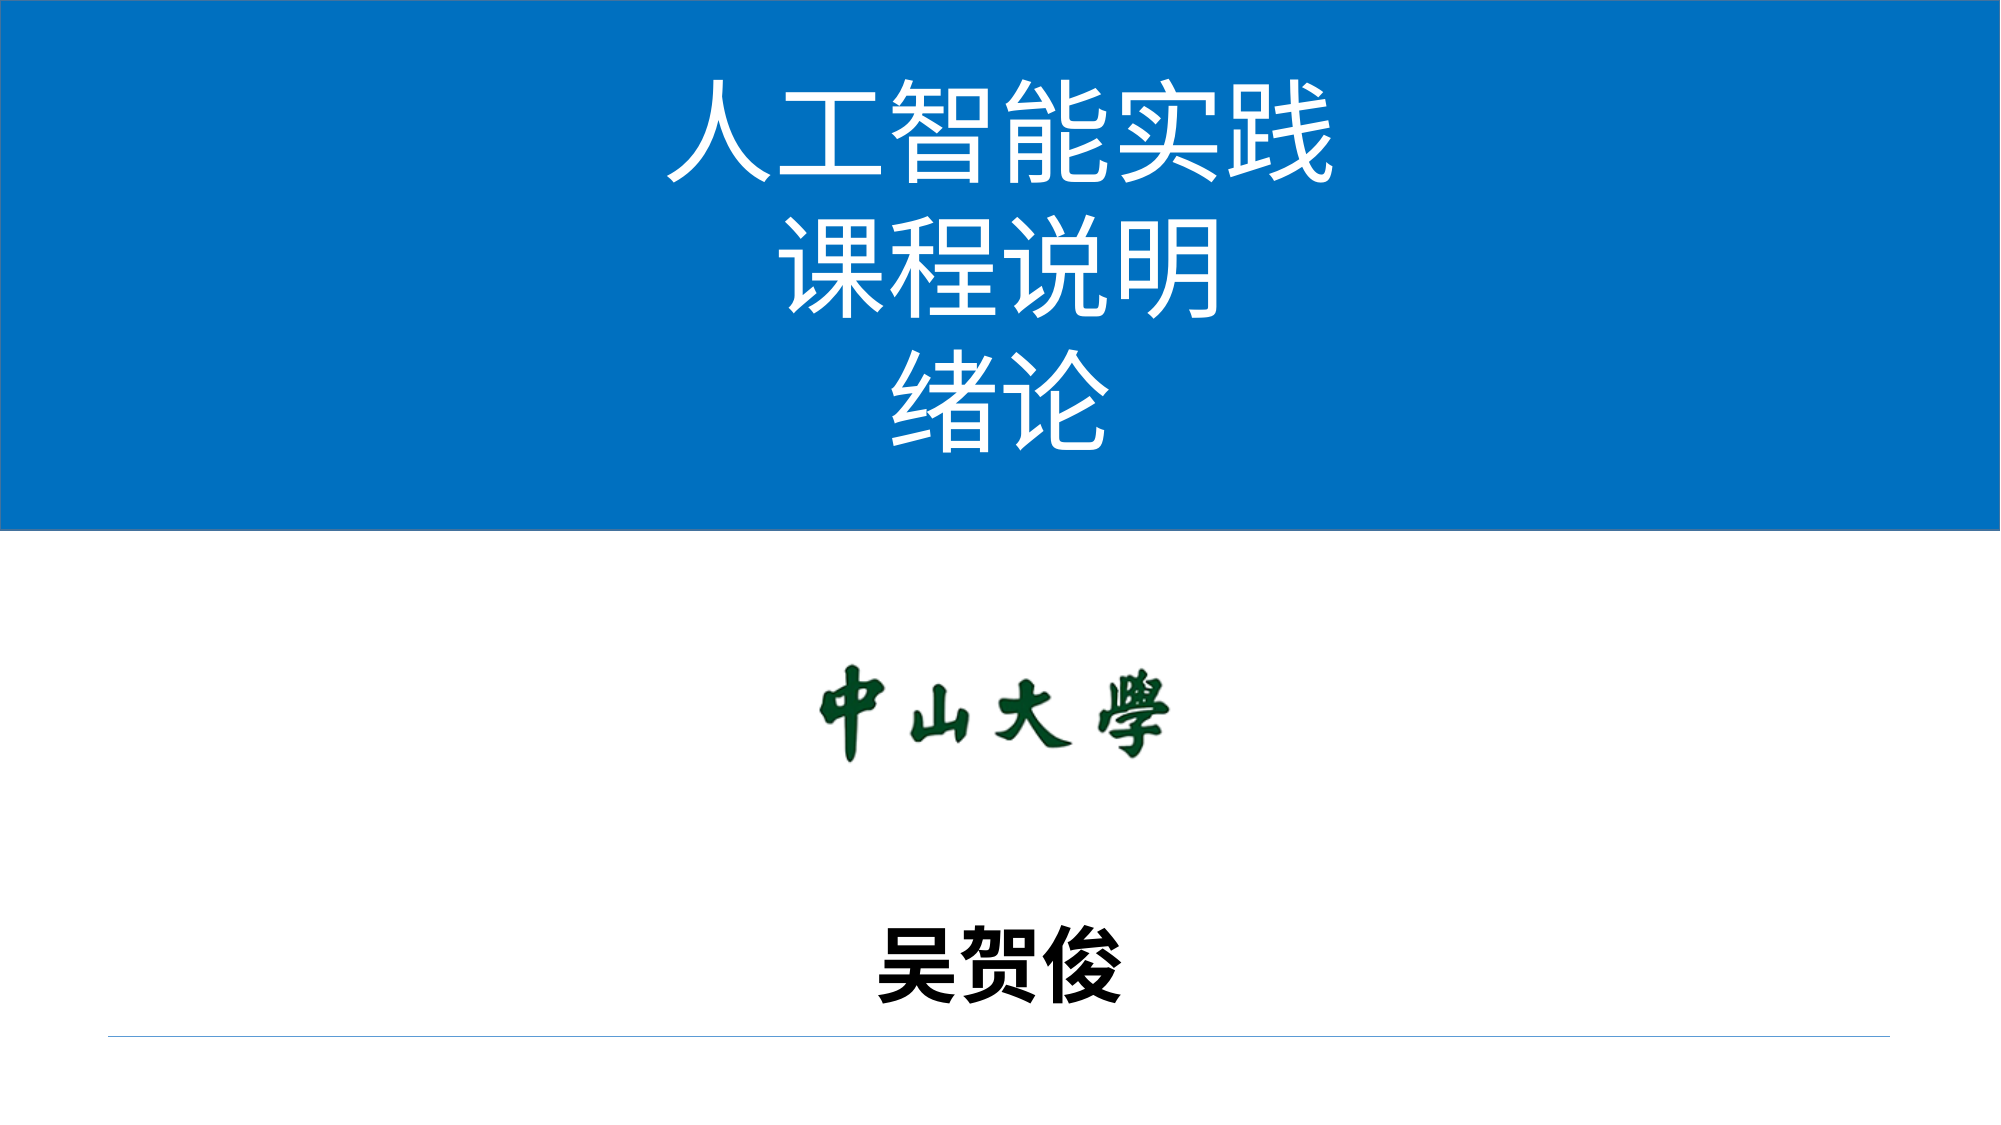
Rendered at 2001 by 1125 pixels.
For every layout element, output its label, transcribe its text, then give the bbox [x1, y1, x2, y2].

picture [810, 651, 1189, 772]
text_box 吴贺俊 [279, 796, 1721, 1043]
text_box 人工智能实践 课程说明 绪论 [0, 0, 2000, 531]
